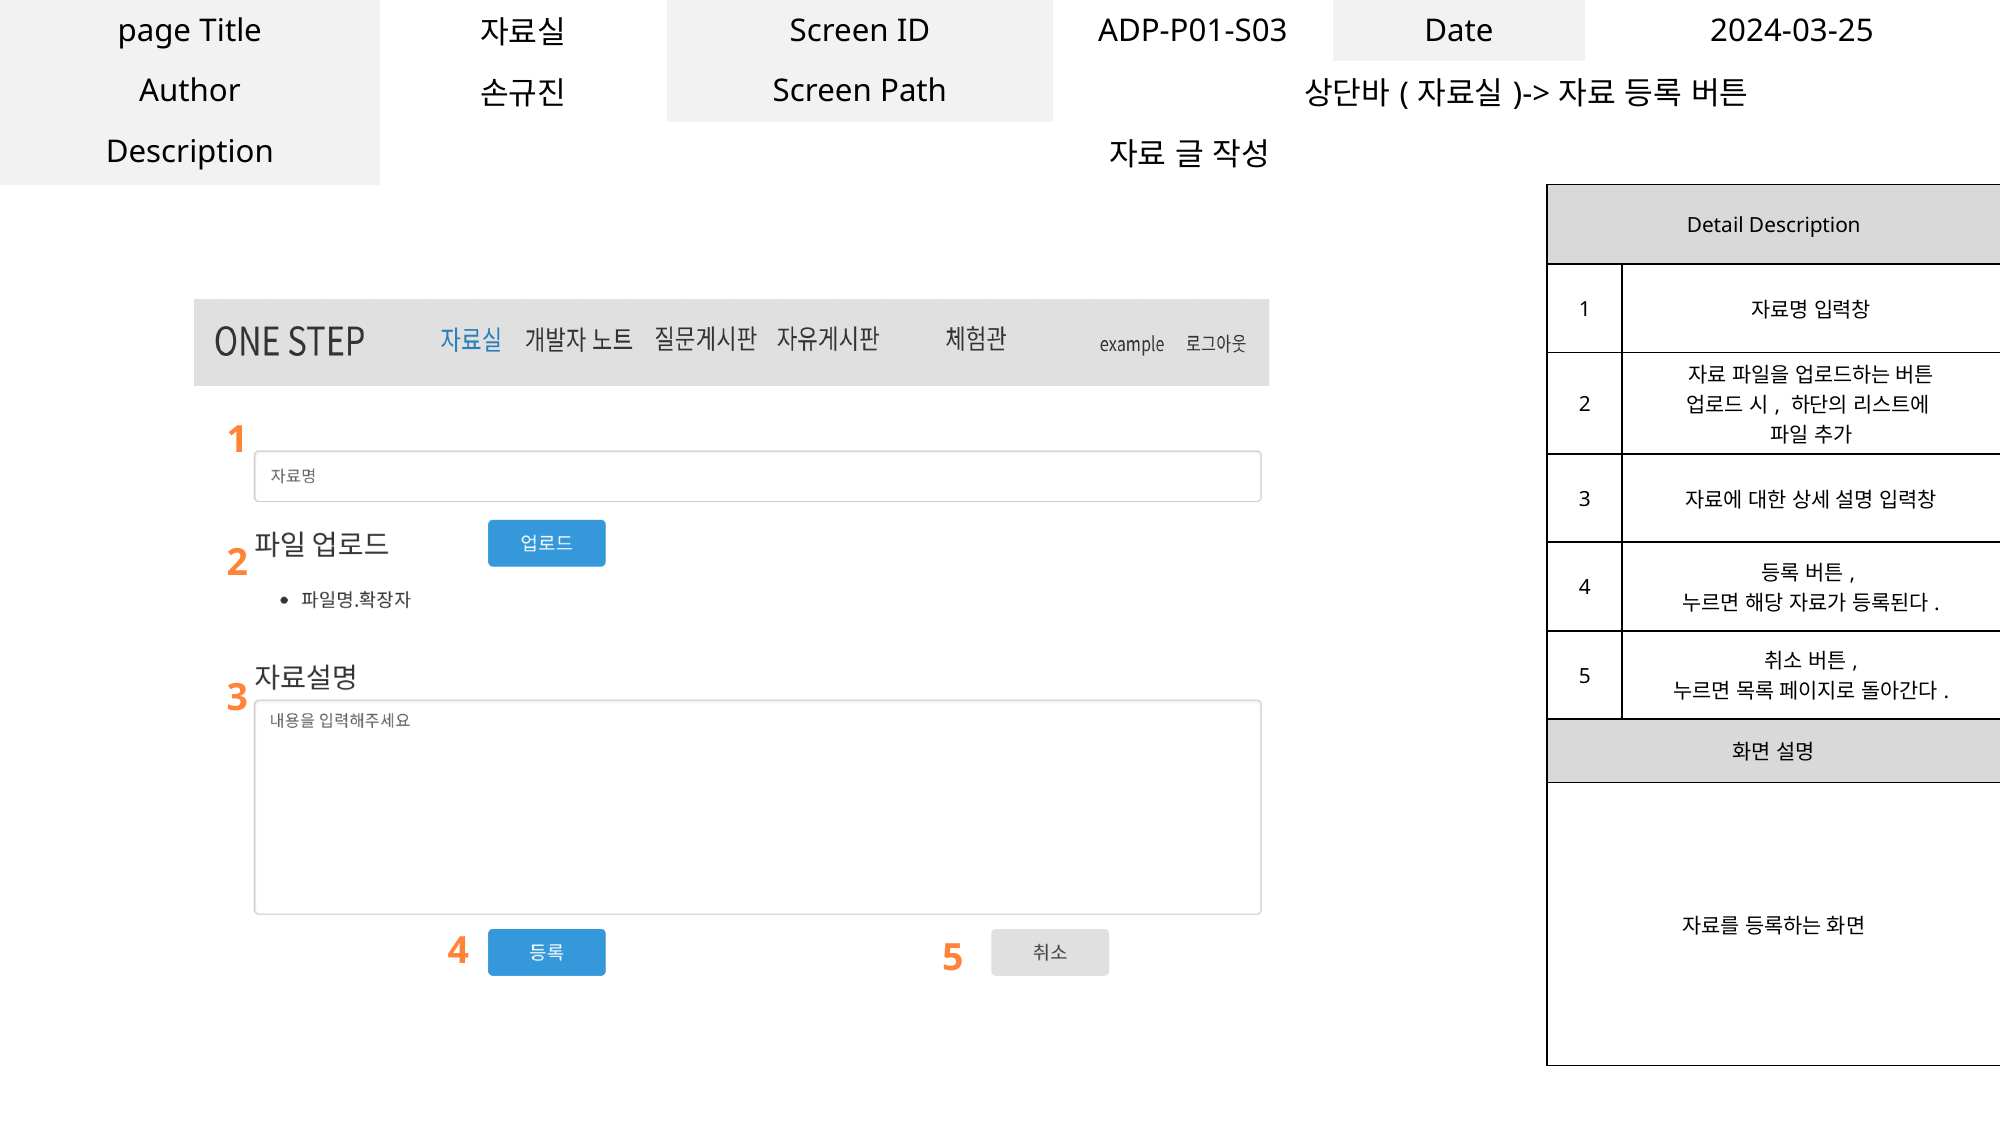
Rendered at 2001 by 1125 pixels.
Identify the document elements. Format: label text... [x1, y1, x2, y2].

table_cell 자료명 입력창 [1623, 265, 2000, 352]
picture [68, 299, 1479, 992]
table_cell 4 [1548, 543, 1621, 630]
table_header Date [1333, 0, 1585, 61]
table_cell 5 [1548, 632, 1621, 718]
table_cell Author [0, 61, 380, 122]
table_cell 화면 설명 [1548, 720, 2000, 782]
table_cell 등록 버튼, 누르면 해당 자료가 등록된다. [1623, 543, 2000, 630]
table_cell Screen Path [667, 61, 1053, 122]
table_cell Description [0, 122, 380, 185]
table_cell 자료에 대한 상세 설명 입력창 [1623, 455, 2000, 541]
table_header 2024-03-25 [1585, 0, 2000, 61]
table_header ADP-P01-S03 [1053, 0, 1333, 61]
table_header 자료실 [380, 0, 667, 61]
table_header Screen ID [667, 0, 1053, 61]
table_cell 상단바(자료실)->자료 등록 버튼 [1053, 61, 2000, 122]
table_cell 자료를 등록하는 화면 [1548, 783, 2000, 1065]
table_header Detail Description [1548, 185, 2000, 263]
table_header page Title [0, 0, 380, 61]
table_cell 2 [1548, 353, 1621, 453]
table_cell 자료 글 작성 [380, 122, 2000, 185]
table_cell 자료 파일을 업로드하는 버튼 업로드 시, 하단의 리스트에 파일 추가 [1623, 353, 2000, 453]
table_cell 손규진 [380, 61, 667, 122]
table_cell 1 [1548, 265, 1621, 352]
table_cell 3 [1548, 455, 1621, 541]
table_cell 취소 버튼, 누르면 목록 페이지로 돌아간다. [1623, 632, 2000, 718]
